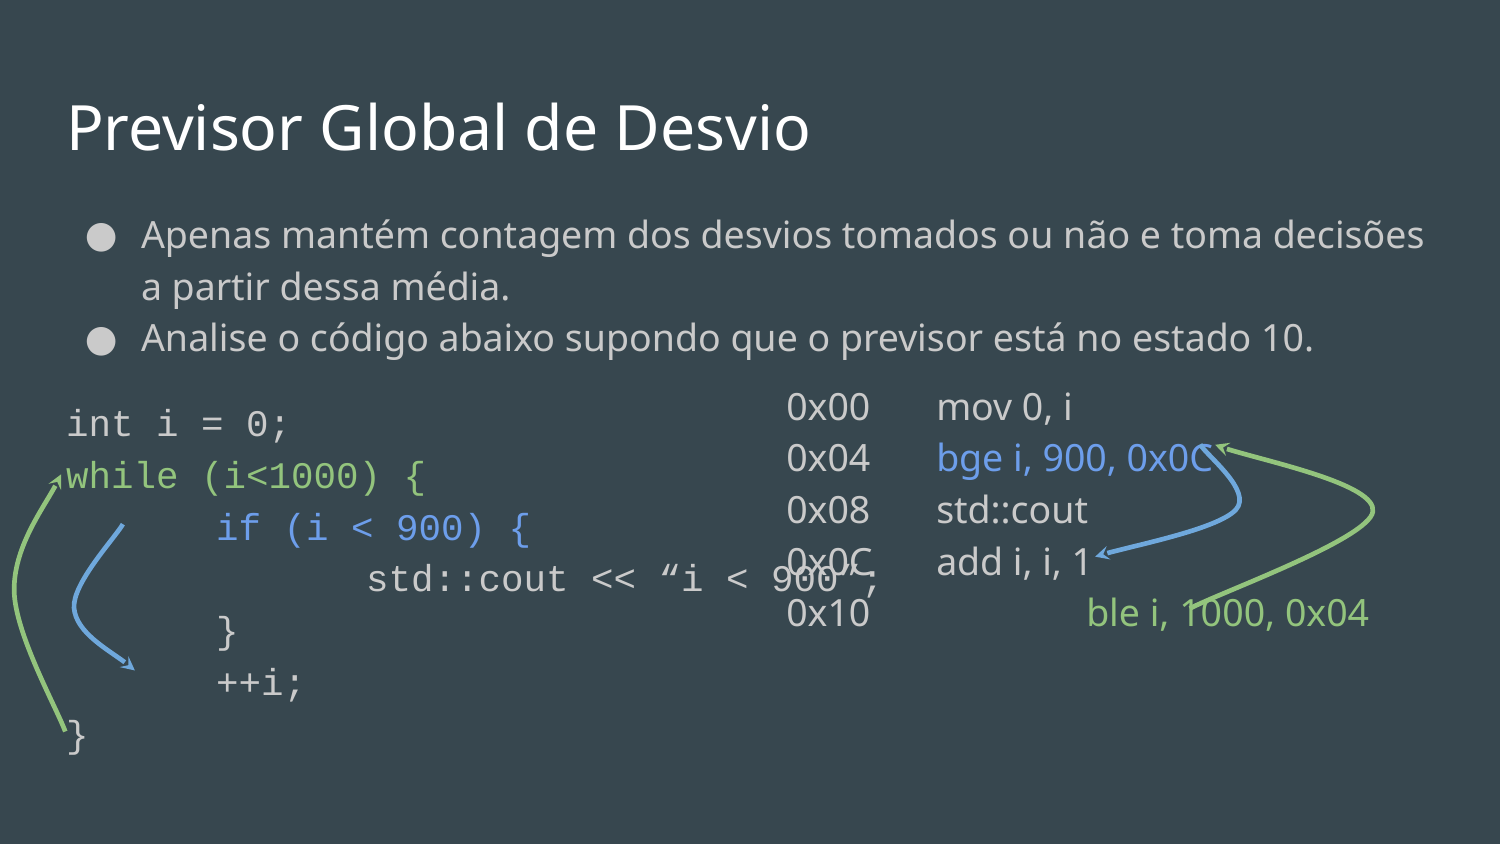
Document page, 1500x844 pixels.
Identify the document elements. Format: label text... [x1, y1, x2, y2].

text_box 0x00 mov 0, i 0x04 bge i, 900, 0x0C 0x08 std::cout 0x0C add i, i, 1 0x10 ble i, 1000, 0x04 [771, 360, 1392, 760]
title Previsor Global de Desvio [51, 72, 1449, 167]
list Apenas mantém contagem dos desvios tomados ou não e toma decisões a partir dessa média. Analise o código abaixo supondo que o previsor está no estado 10. int i = 0; while (i<1000) { if (i < 900) { std::cout << “i < 900”; } ++i; } [51, 189, 1449, 750]
text_box [14, 474, 66, 732]
text_box [73, 524, 135, 671]
text_box [1189, 443, 1373, 609]
text_box [1095, 444, 1213, 560]
